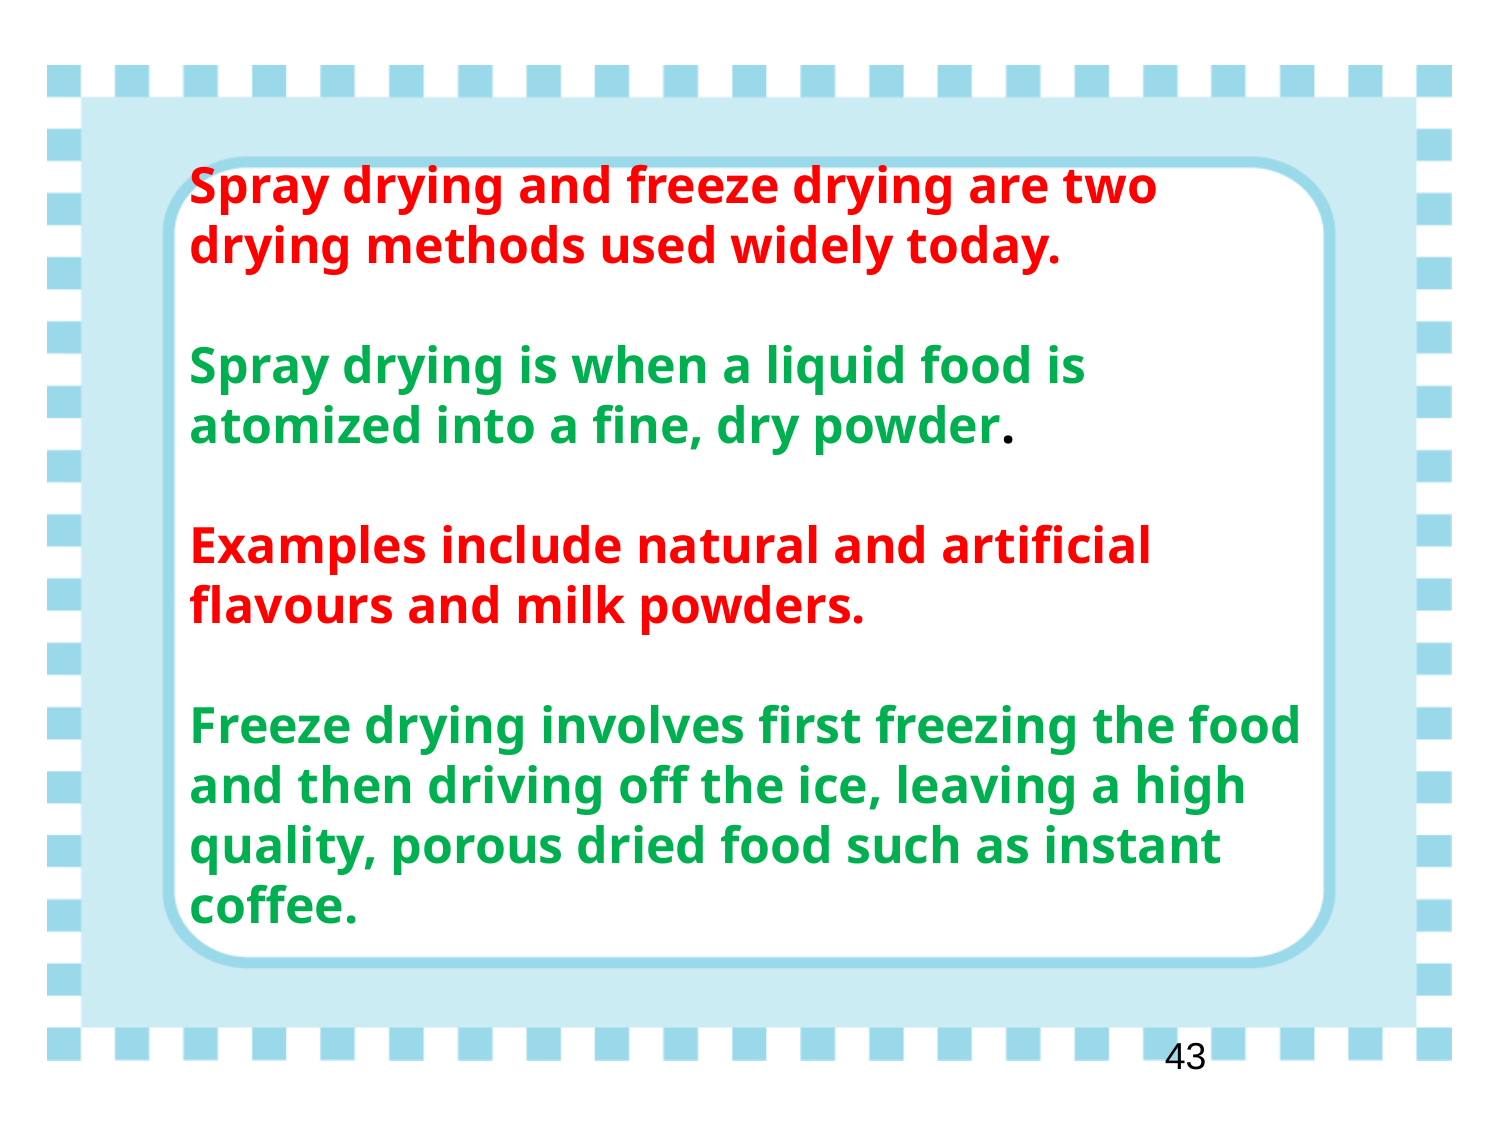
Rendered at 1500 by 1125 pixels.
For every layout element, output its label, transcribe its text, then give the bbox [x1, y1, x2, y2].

text_box ‹#› [1149, 1024, 1500, 1103]
title Spray drying and freeze drying are two drying methods used widely today. Spray drying is when a liquid food is atomized into a fine, dry powder. Examples include natural and artificial flavours and milk powders. Freeze drying involves first freezing the food and then driving off the ice, leaving a high quality, porous dried food such as instant coffee. [174, 450, 1325, 638]
picture [47, 65, 1452, 1061]
